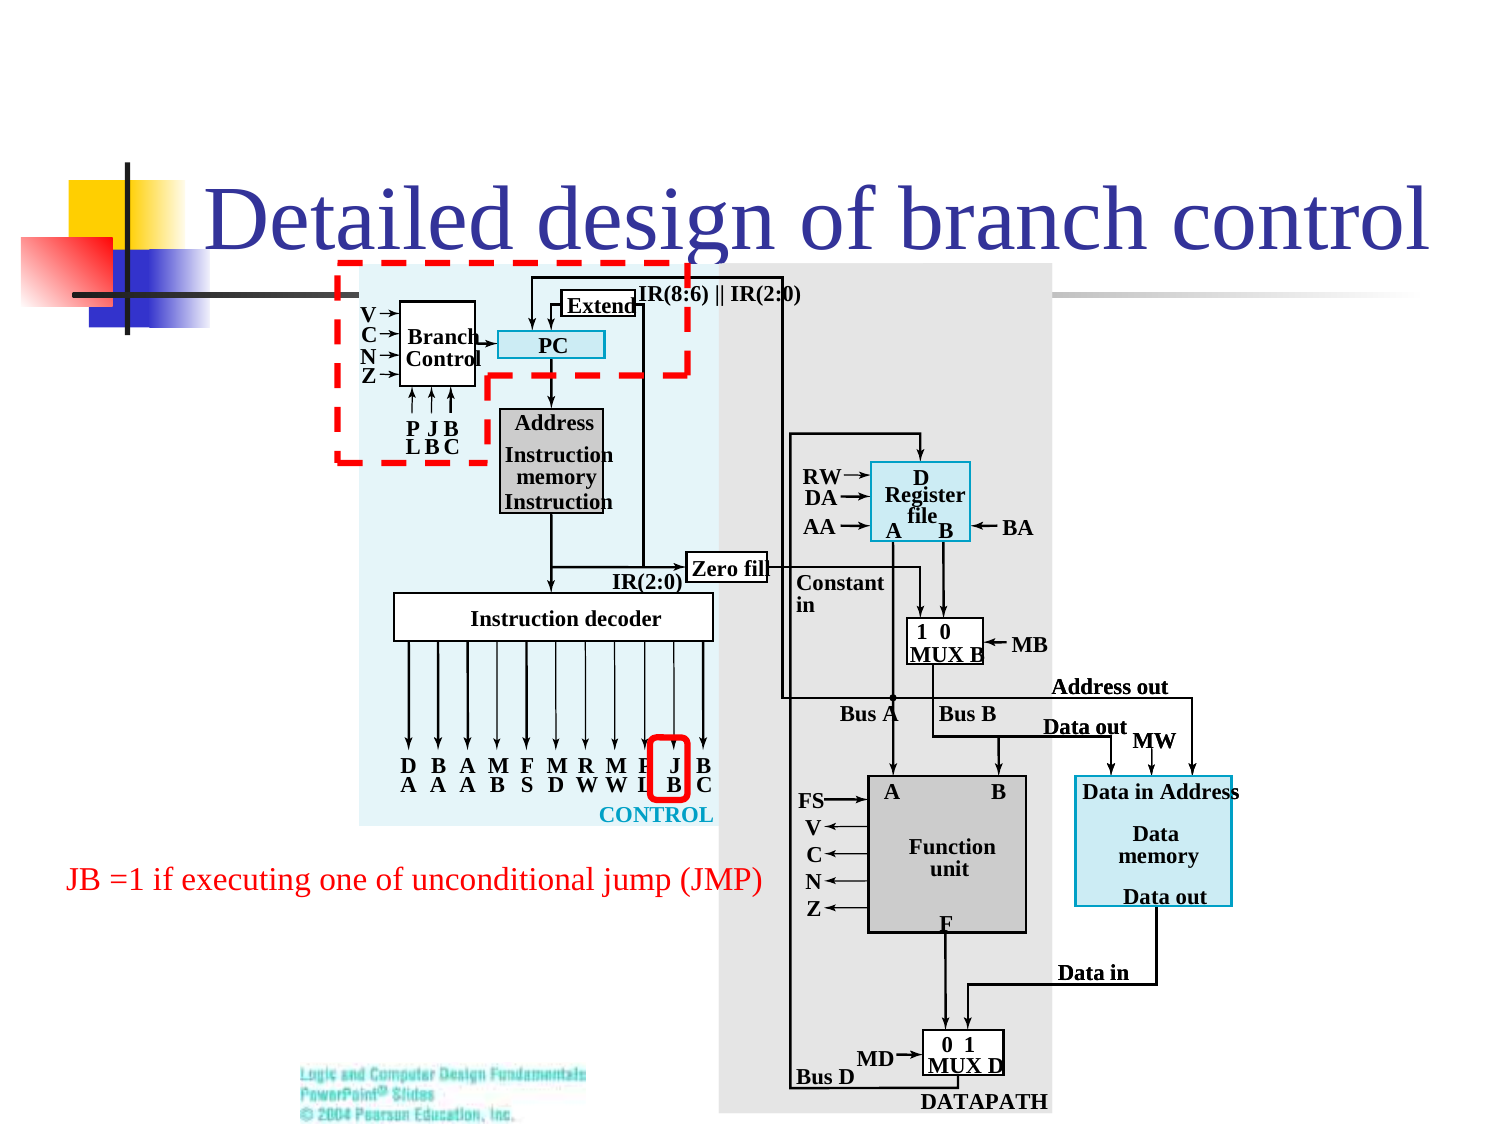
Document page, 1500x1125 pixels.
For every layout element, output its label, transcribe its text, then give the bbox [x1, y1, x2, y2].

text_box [299, 262, 1242, 1125]
title Detailed design of branch control [188, 35, 1468, 275]
text_box JB =1 if executing one of unconditional jump (JMP) [51, 849, 299, 905]
